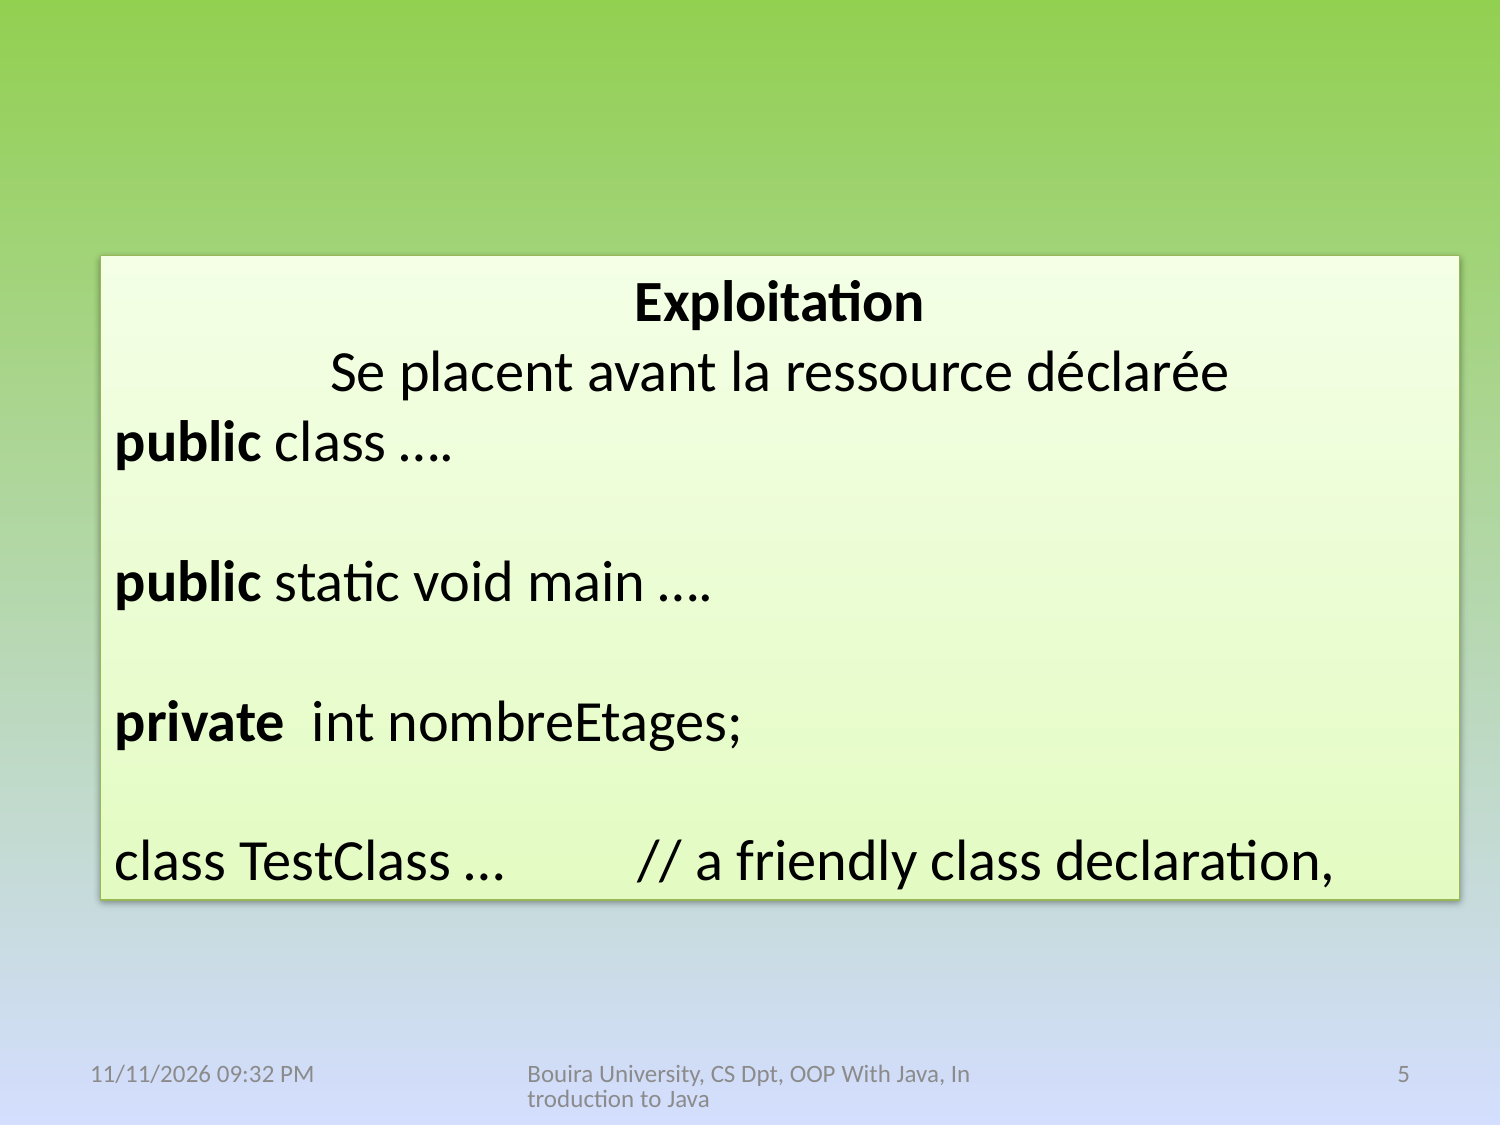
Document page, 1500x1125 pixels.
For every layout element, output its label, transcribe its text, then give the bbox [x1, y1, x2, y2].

footer Bouira University, CS Dpt, OOP With Java, Introduction to Java [512, 1042, 988, 1103]
text_box Exploitation Se placent avant la ressource déclarée public class …. public static void main …. private int nombreEtages; class TestClass … // a friendly class declaration, [100, 255, 1460, 901]
slide_number 5 [1074, 1042, 1425, 1103]
slide_number 18 نيسان، 21 [75, 1042, 425, 1103]
